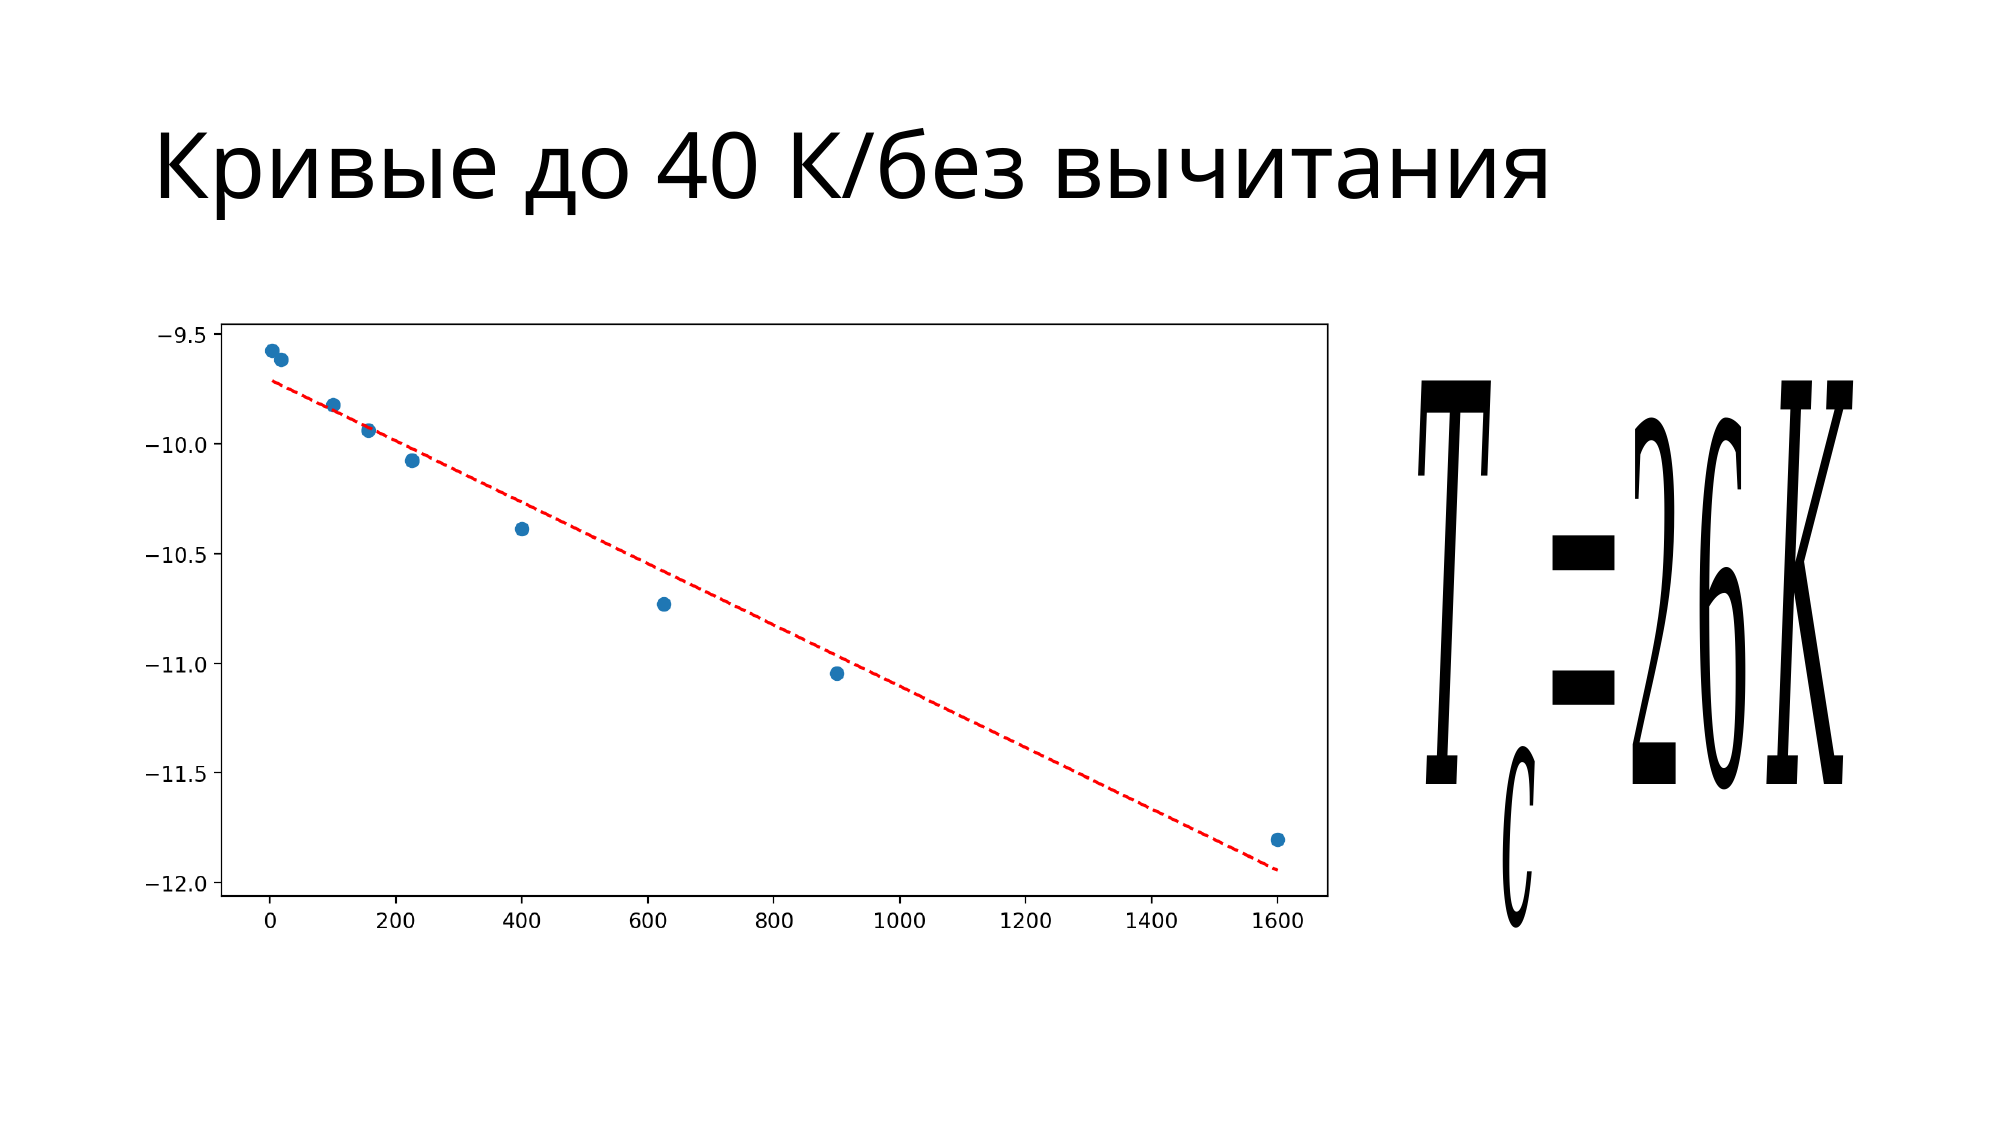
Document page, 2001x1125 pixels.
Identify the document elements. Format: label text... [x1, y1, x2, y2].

picture [137, 299, 1338, 937]
title Кривые до 40 К/без вычитания [137, 59, 1863, 278]
